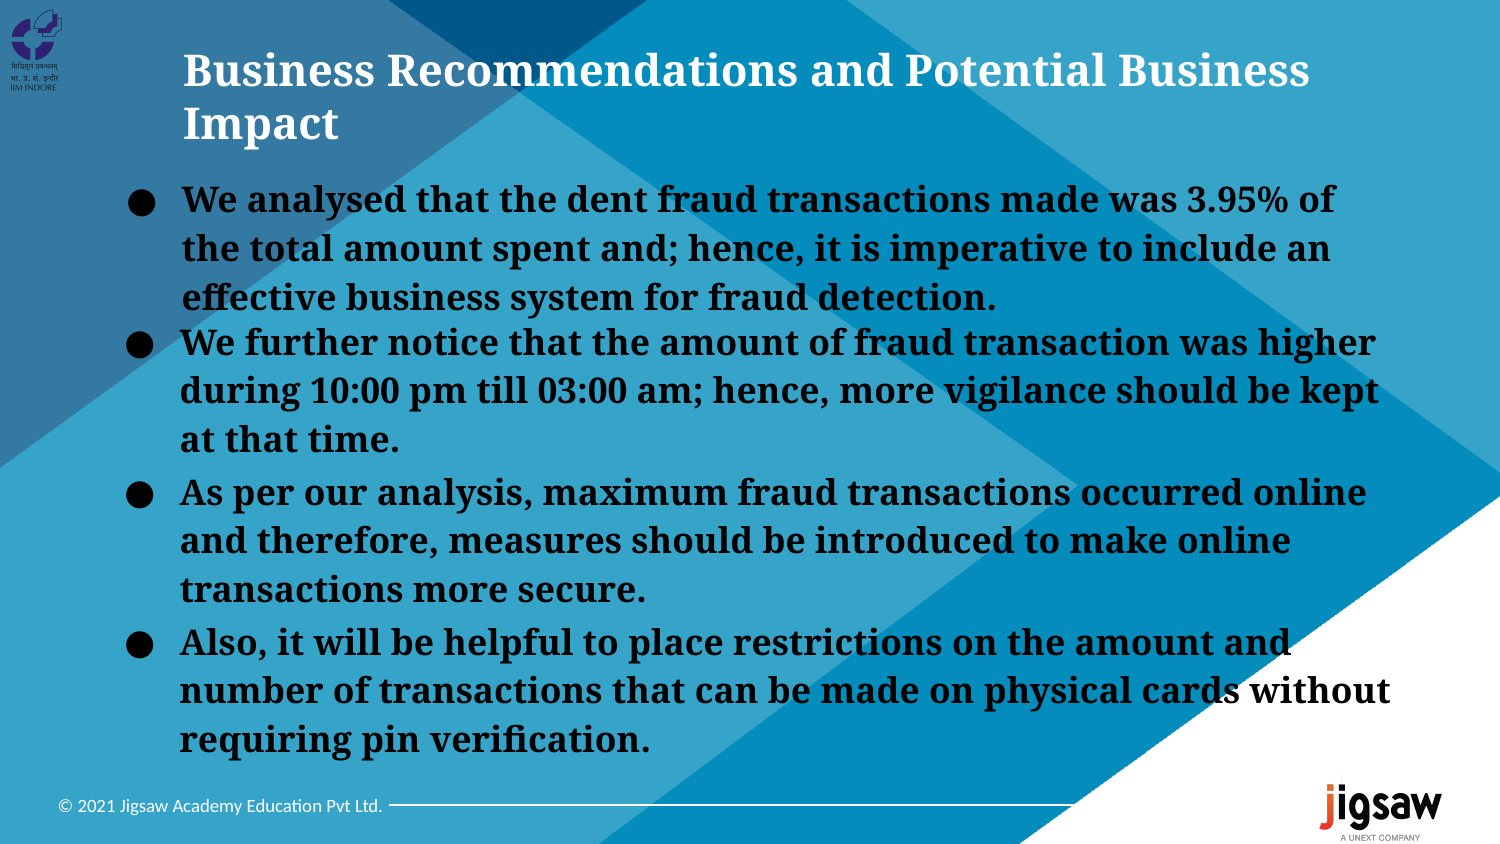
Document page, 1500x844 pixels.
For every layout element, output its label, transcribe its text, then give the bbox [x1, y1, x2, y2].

text_box We further notice that the amount of fraud transaction was higher during 10:00 pm till 03:00 am; hence, more vigilance should be kept at that time. [89, 298, 1411, 448]
text_box As per our analysis, maximum fraud transactions occurred online and therefore, measures should be introduced to make online transactions more secure. [89, 448, 1411, 598]
title Business Recommendations and Potential Business Impact [115, 20, 1410, 156]
picture [1021, 498, 1500, 844]
picture [0, 0, 688, 844]
text_box We analysed that the dent fraud transactions made was 3.95% of the total amount spent and; hence, it is imperative to include an effective business system for fraud detection. [91, 156, 1413, 333]
picture [849, 0, 1500, 471]
text_box Also, it will be helpful to place restrictions on the amount and number of transactions that can be made on physical cards without requiring pin verification. [89, 598, 1411, 775]
